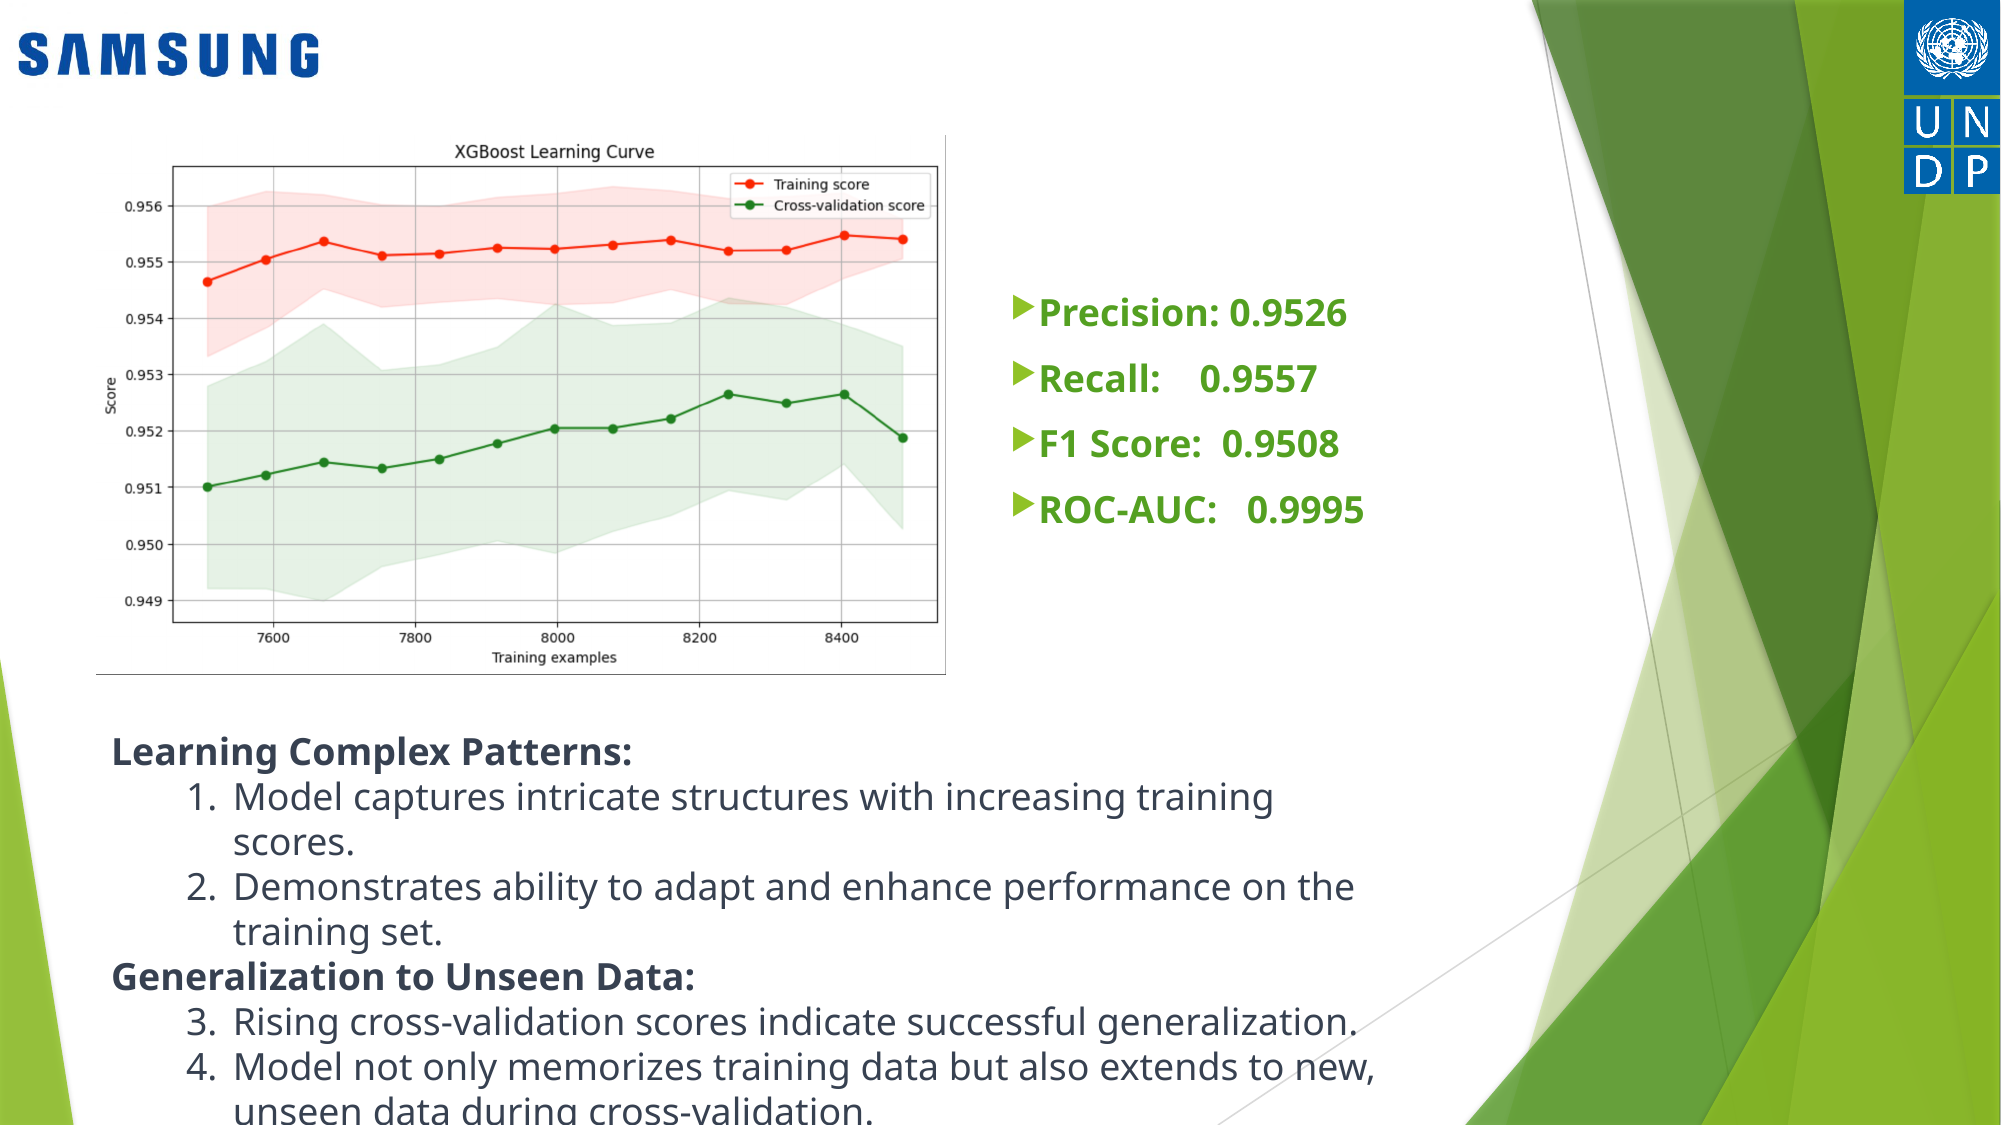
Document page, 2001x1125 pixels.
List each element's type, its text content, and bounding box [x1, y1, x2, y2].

text_box Learning Complex Patterns: Model captures intricate structures with increasing training scores. Demonstrates ability to adapt and enhance performance on the training set. Generalization to Unseen Data: Rising cross-validation scores indicate successful generalization. Model not only memorizes training data but also extends to new, unseen data during cross-validation. [96, 721, 1404, 1125]
text_box Precision: 0.9526 Recall: 0.9557 F1 Score: 0.9508 ROC-AUC: 0.9995 [995, 281, 1517, 591]
picture [95, 134, 946, 676]
picture [0, 0, 344, 108]
picture [1903, 0, 2000, 194]
